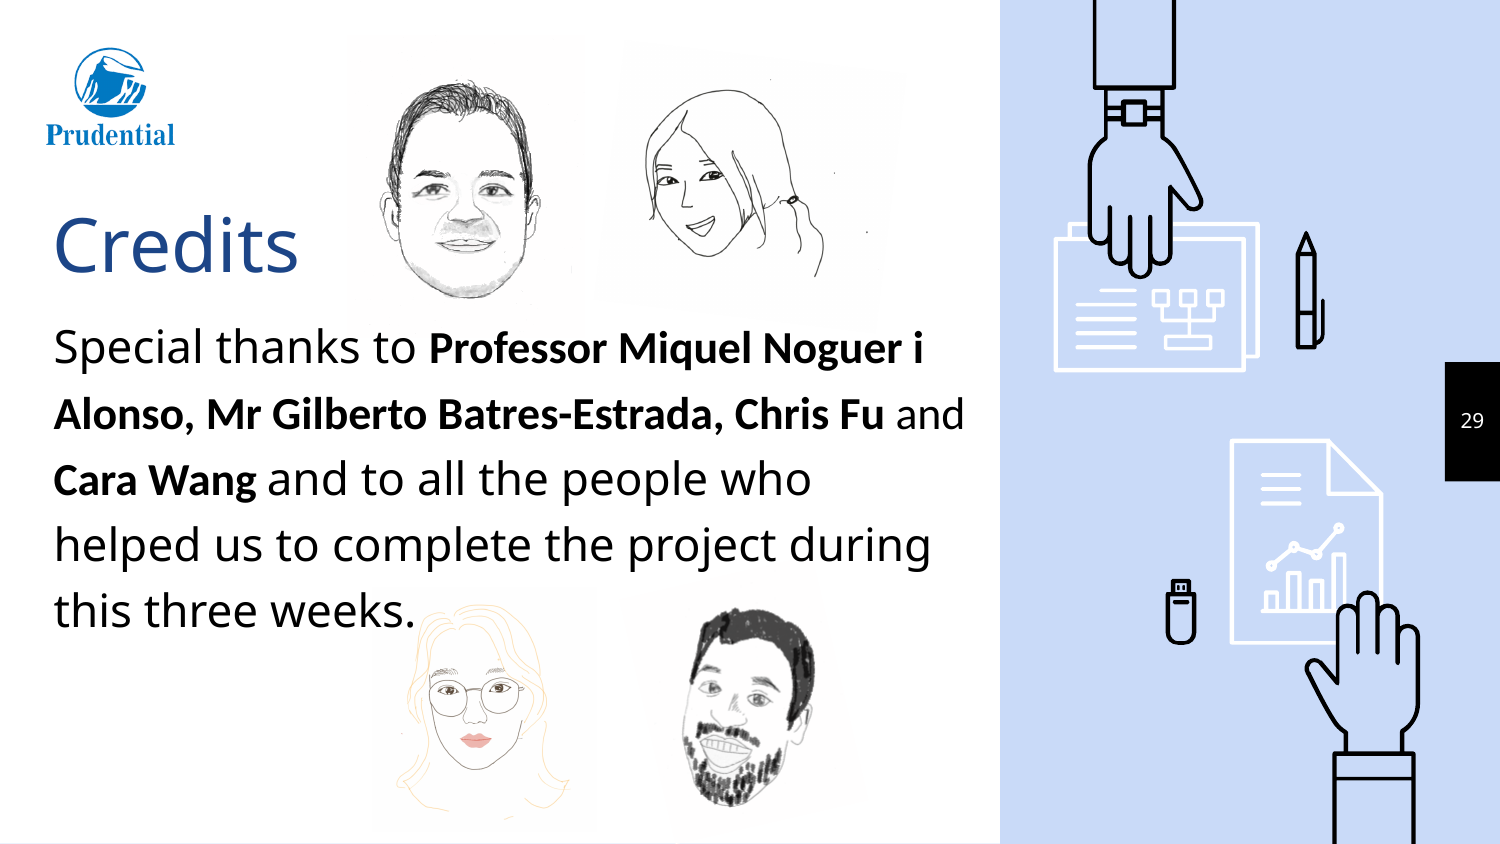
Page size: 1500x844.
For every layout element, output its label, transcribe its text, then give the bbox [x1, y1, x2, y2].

list Special thanks to Professor Miquel Noguer i Alonso, Mr Gilberto Batres-Estrada, Chris Fu and Cara Wang and to all the people who helped us to complete the project during this three weeks. [38, 291, 981, 647]
picture [595, 40, 907, 318]
picture [630, 574, 869, 844]
slide_number 29 [1444, 362, 1500, 482]
title Credits [37, 161, 341, 303]
picture [372, 586, 597, 833]
picture [346, 35, 585, 338]
picture [25, 40, 197, 152]
